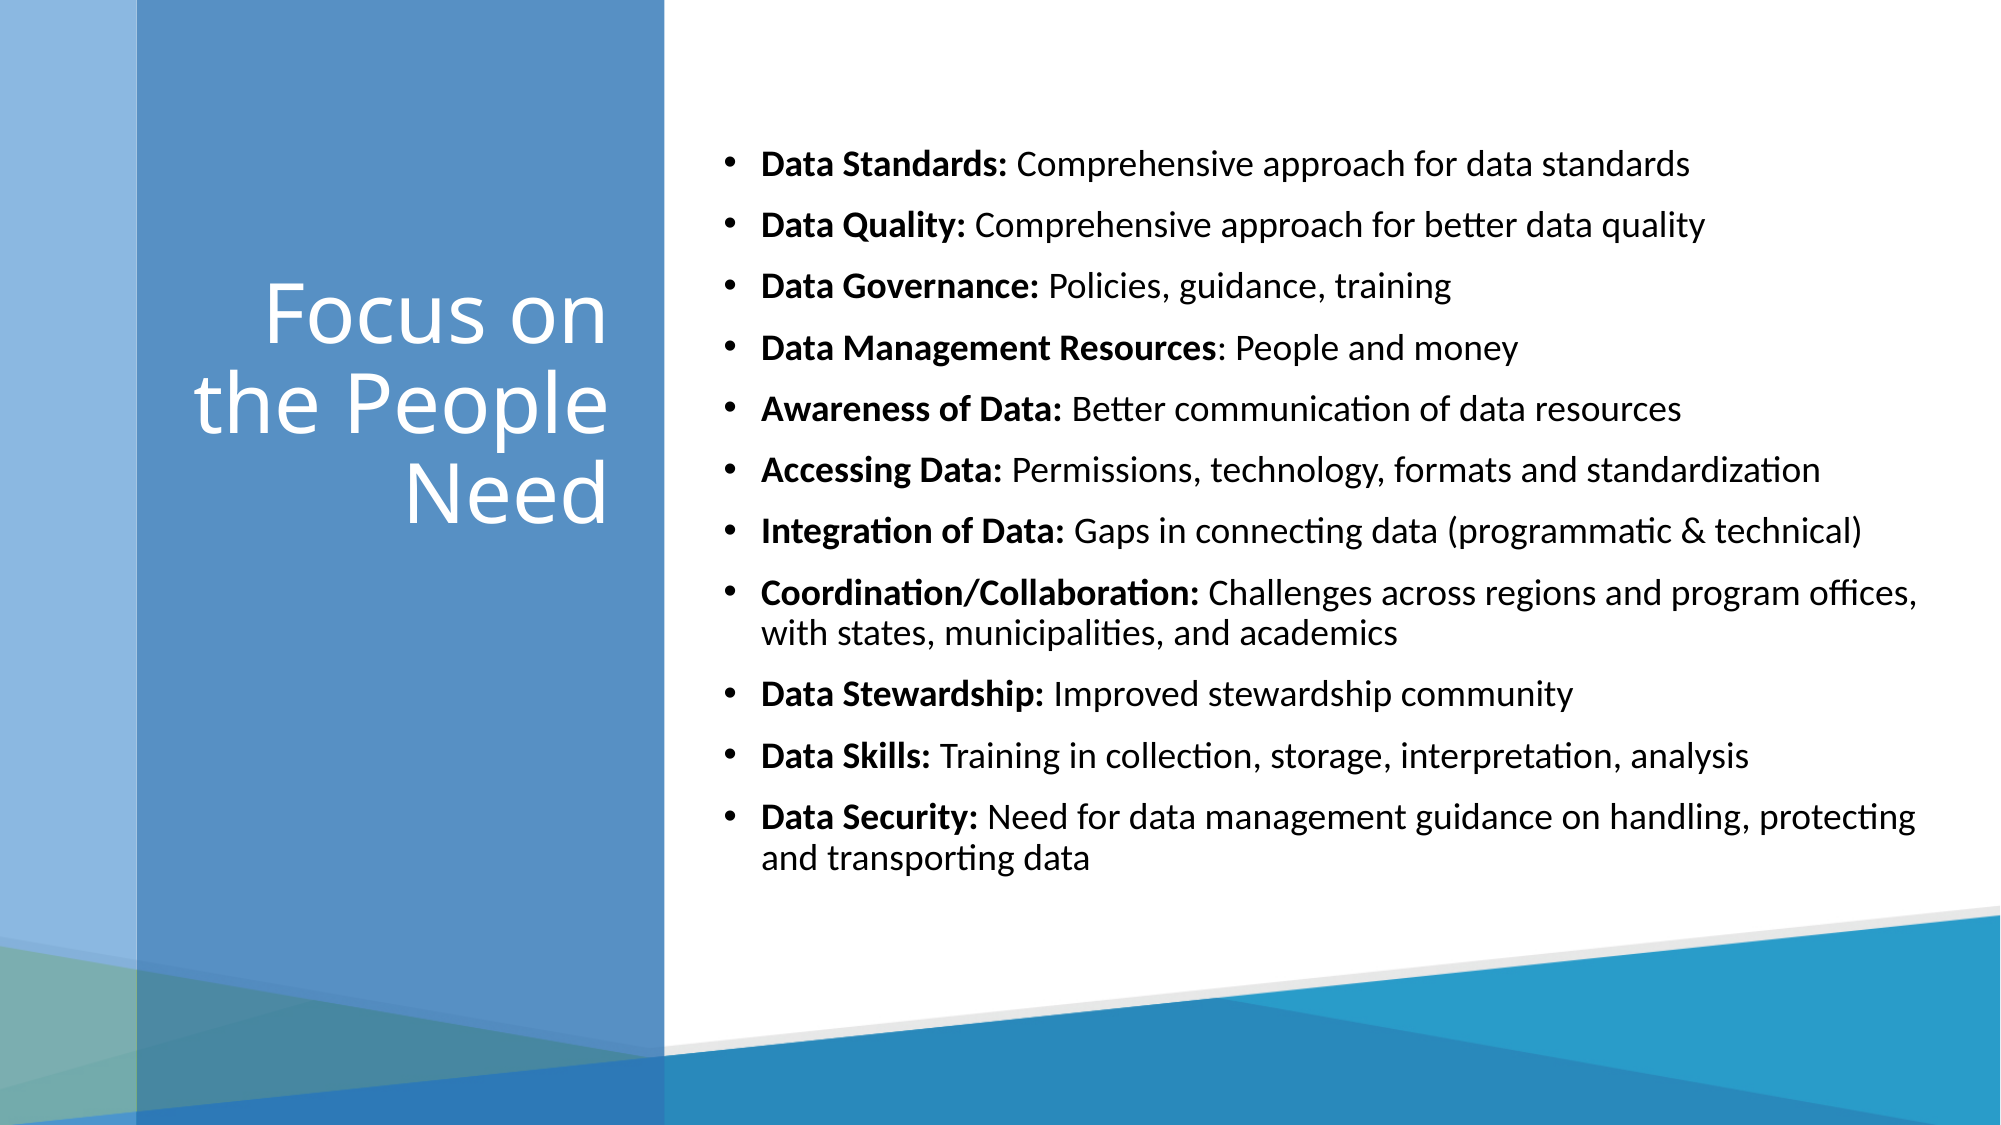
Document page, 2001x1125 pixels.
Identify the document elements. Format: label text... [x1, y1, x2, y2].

picture [666, 0, 2001, 1125]
text_box [0, 0, 136, 1125]
list Data Standards: Comprehensive approach for data standards Data Quality: Comprehensive approach for better data quality Data Governance: Policies, guidance, training Data Management Resources: People and money Awareness of Data: Better communication of data resources Accessing Data: Permissions, technology, formats and standardization​ Integration of Data: Gaps in connecting data (programmatic & technical) Coordination/Collaboration: Challenges across regions and program offices, with states, municipalities, and academics Data Stewardship: Improved stewardship community Data Skills: Training in collection, storage, interpretation, analysis Data Security: Need for data management guidance on handling, protecting and transporting data [708, 75, 1937, 1001]
title Focus on the People Need [159, 263, 626, 587]
text_box [136, 0, 666, 1125]
